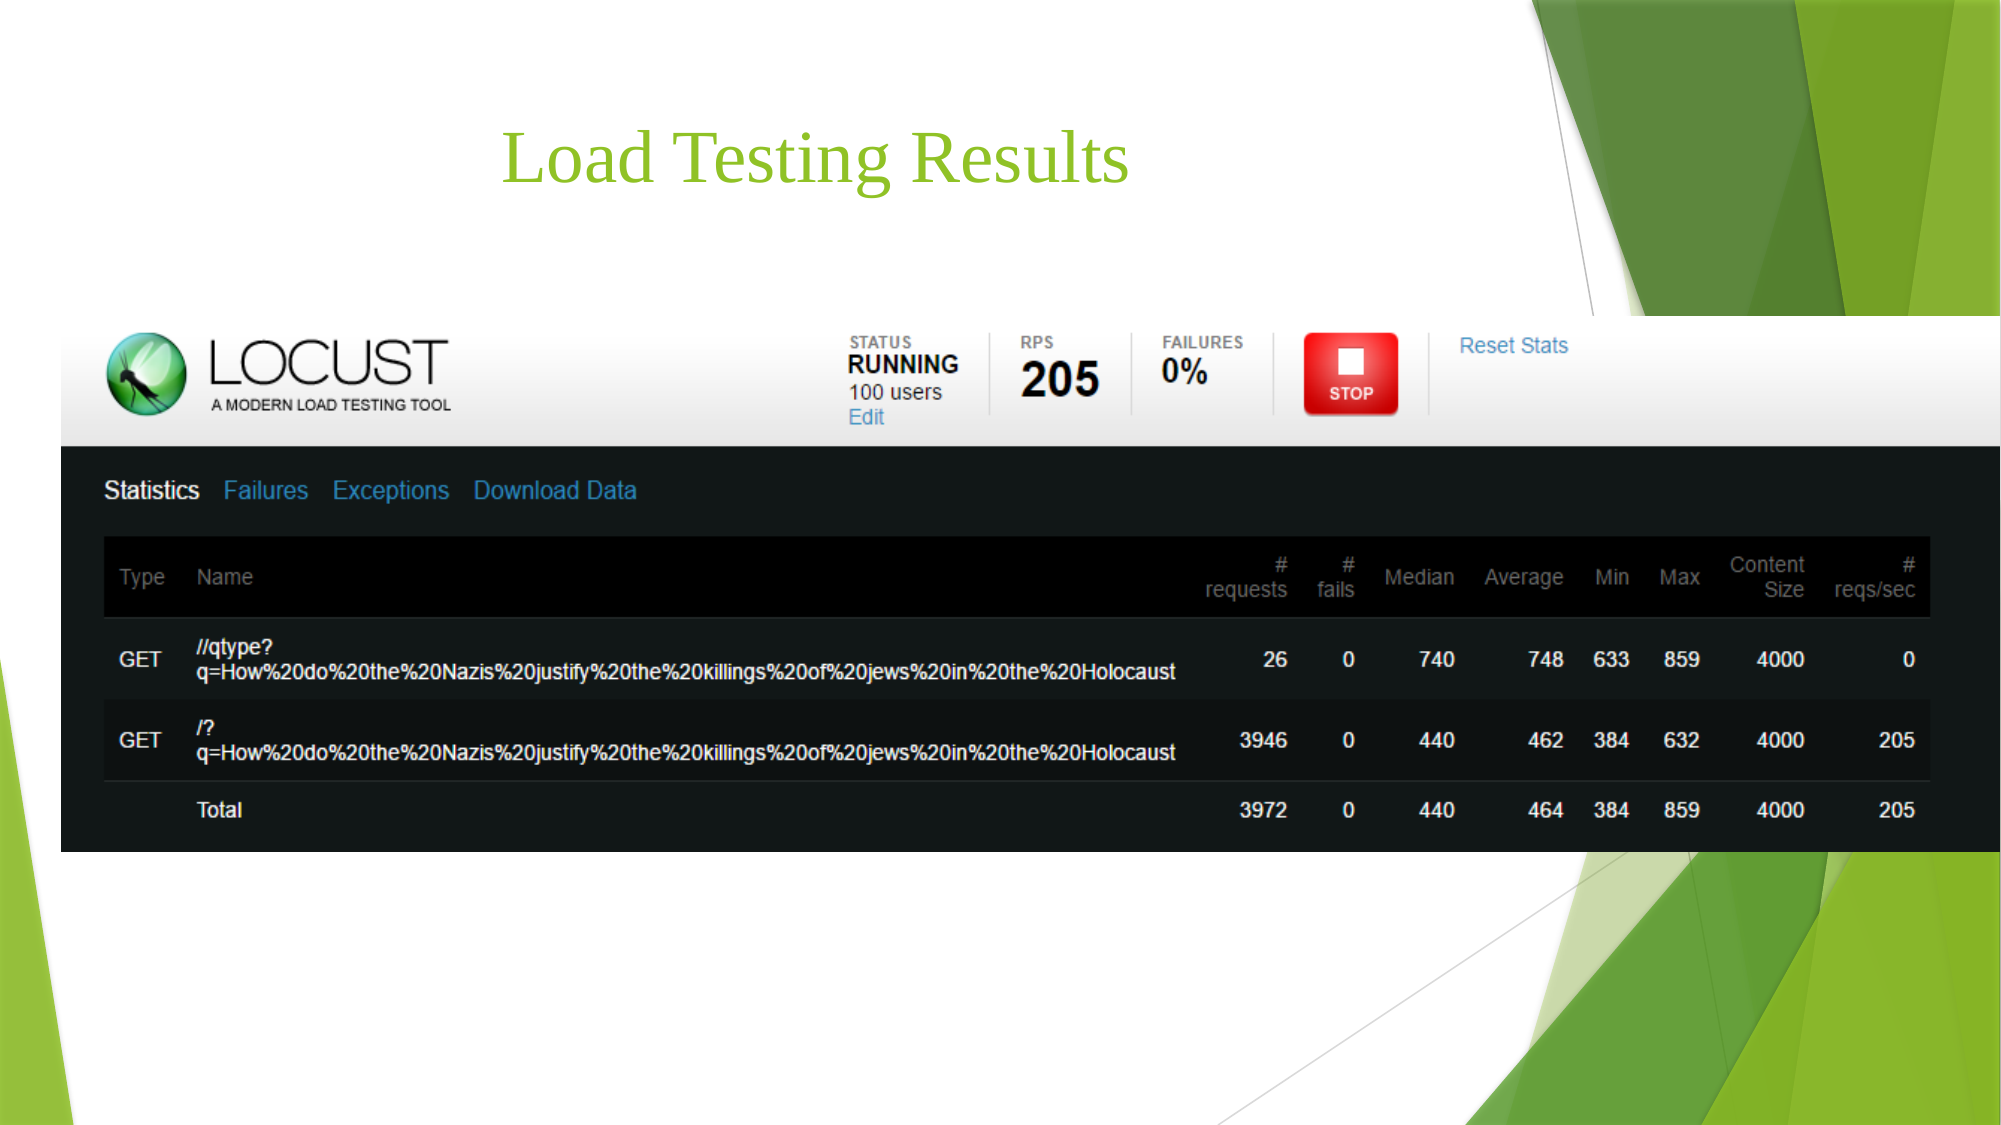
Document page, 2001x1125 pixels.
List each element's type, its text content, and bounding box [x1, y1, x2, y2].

title Load Testing Results [111, 99, 1522, 316]
picture [60, 316, 2000, 853]
